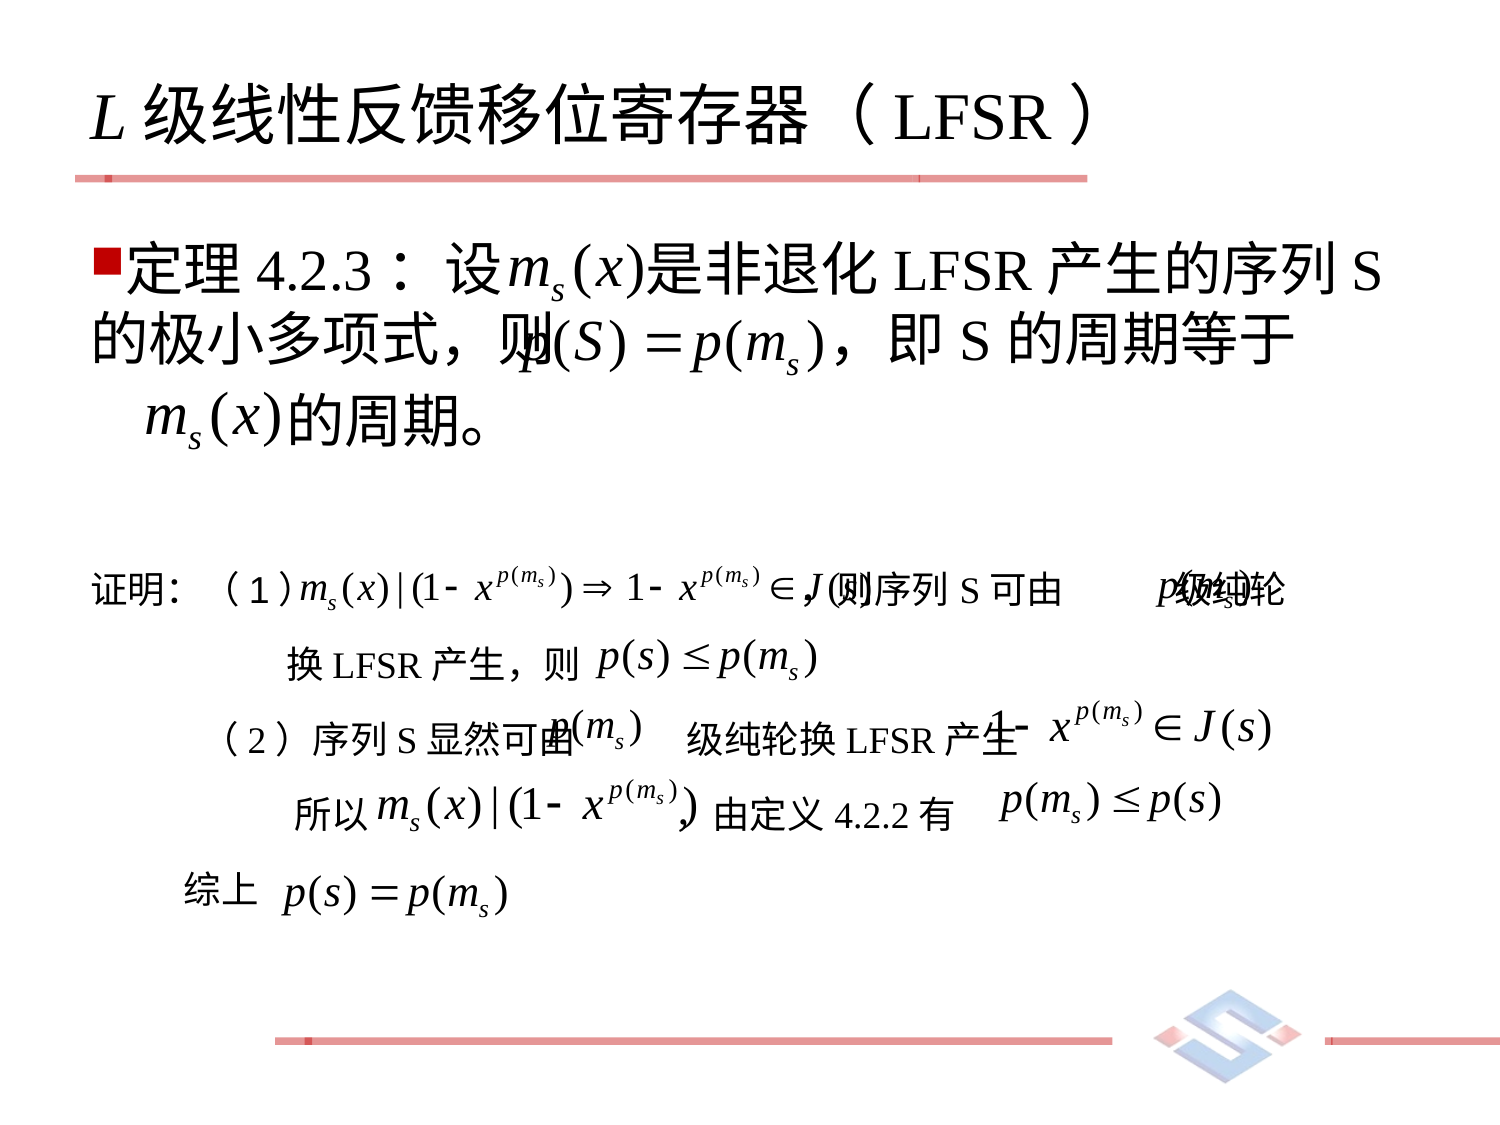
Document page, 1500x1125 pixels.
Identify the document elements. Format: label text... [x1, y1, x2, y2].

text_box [506, 302, 834, 390]
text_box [1324, 1037, 1500, 1046]
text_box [274, 1037, 1113, 1046]
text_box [135, 373, 294, 466]
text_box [537, 697, 651, 760]
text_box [985, 690, 1282, 761]
list 定理4.2.3：设 是非退化LFSR产生的序列S的极小多项式，则 ，即S的周期等于 的周期。 证明：（1） ，则序列S可由 级纯轮 换LFSR产生，则 （2）序列S显然可由 级纯轮换LFSR产生 所以 ，由定义4.2.2有 综上 [75, 224, 1425, 973]
title L级线性反馈移位寄存器（LFSR） [75, 62, 1425, 163]
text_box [74, 174, 1088, 183]
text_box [1146, 556, 1261, 620]
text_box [585, 625, 826, 692]
picture [1149, 987, 1309, 1088]
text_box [369, 768, 706, 844]
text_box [293, 556, 880, 621]
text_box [271, 861, 516, 929]
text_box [498, 224, 657, 318]
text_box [988, 768, 1230, 835]
